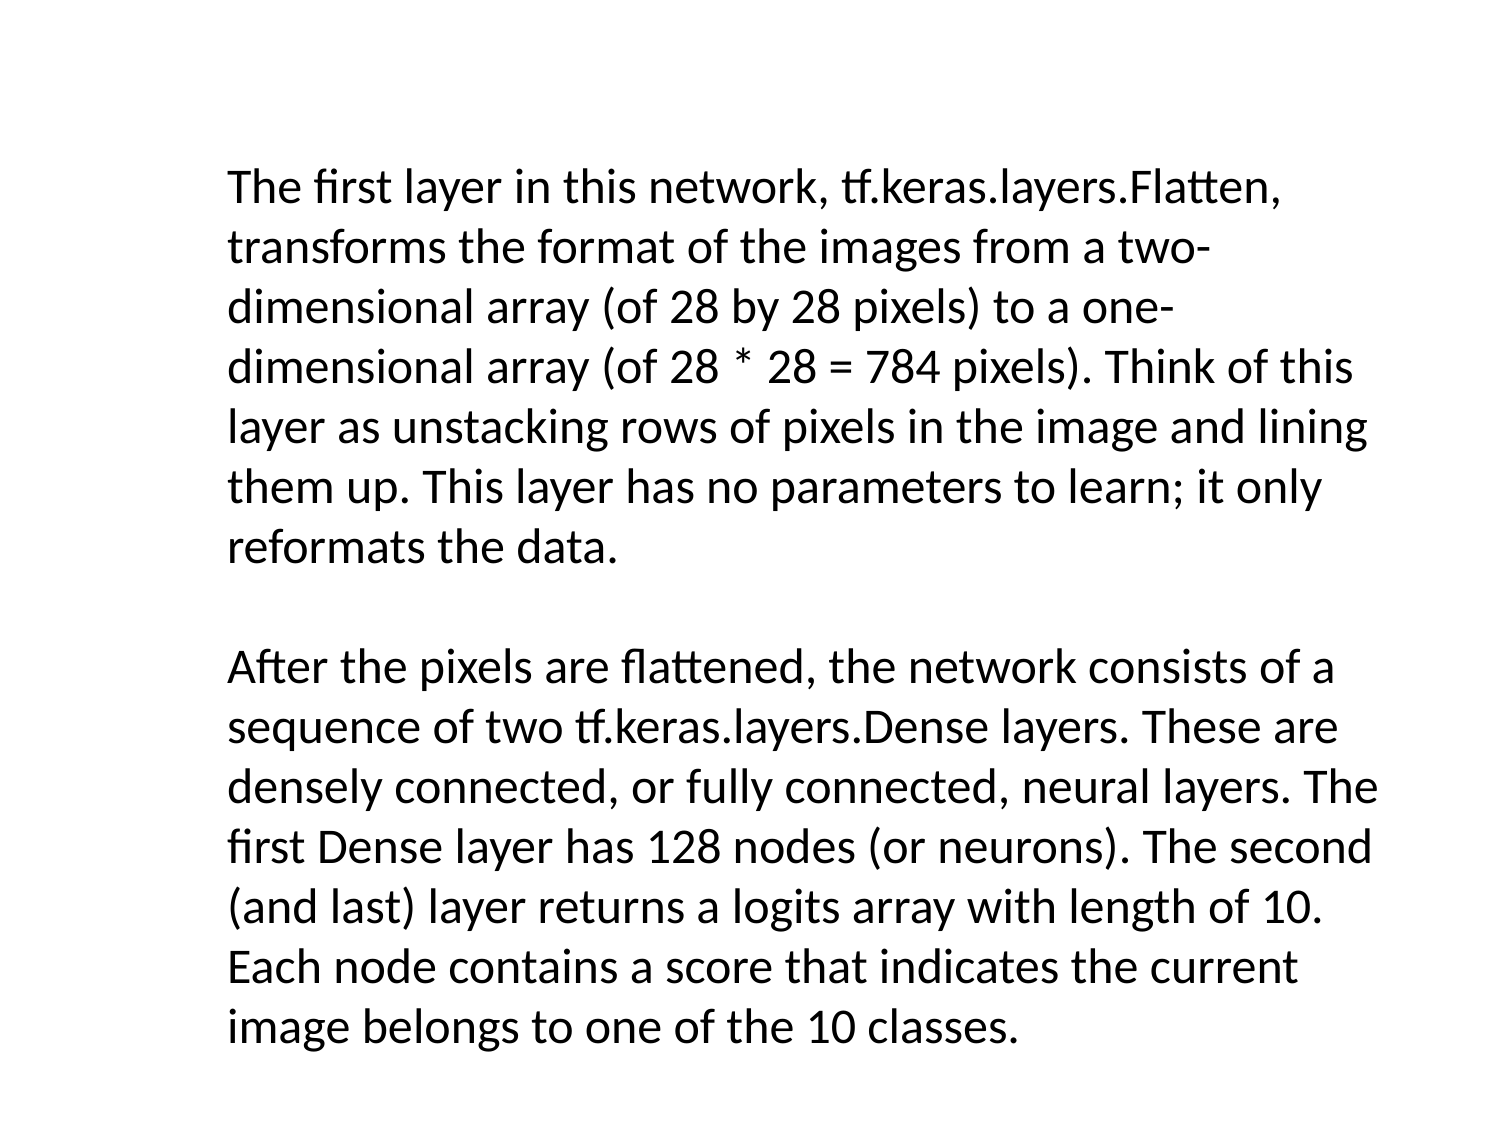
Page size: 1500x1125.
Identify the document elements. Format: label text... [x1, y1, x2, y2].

text_box The first layer in this network, tf.keras.layers.Flatten, transforms the format of the images from a two-dimensional array (of 28 by 28 pixels) to a one-dimensional array (of 28 * 28 = 784 pixels). Think of this layer as unstacking rows of pixels in the image and lining them up. This layer has no parameters to learn; it only reformats the data. After the pixels are flattened, the network consists of a sequence of two tf.keras.layers.Dense layers. These are densely connected, or fully connected, neural layers. The first Dense layer has 128 nodes (or neurons). The second (and last) layer returns a logits array with length of 10. Each node contains a score that indicates the current image belongs to one of the 10 classes. [212, 145, 1400, 1061]
